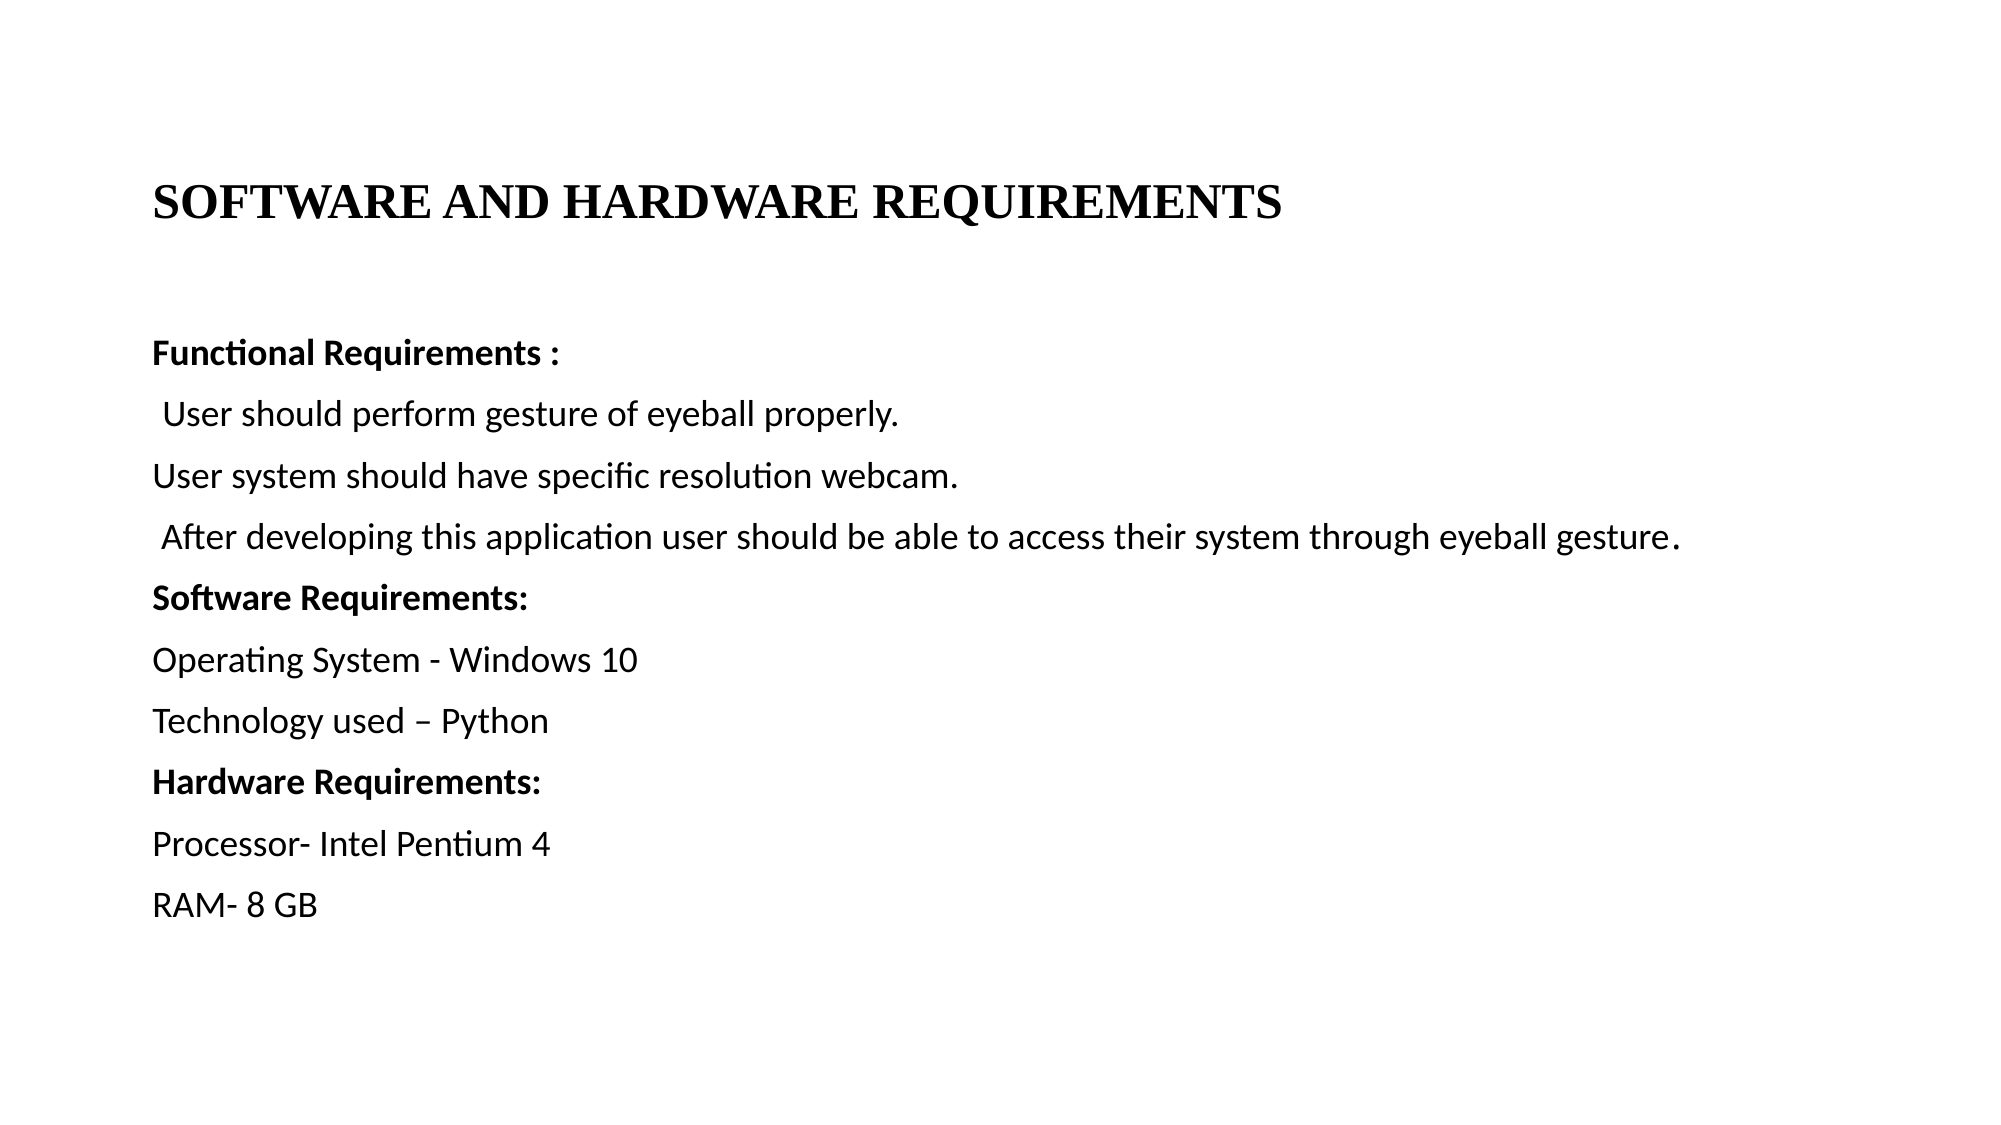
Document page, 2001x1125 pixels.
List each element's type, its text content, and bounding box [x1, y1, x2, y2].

title SOFTWARE AND HARDWARE REQUIREMENTS [137, 127, 1863, 278]
list Functional Requirements : User should perform gesture of eyeball properly. User system should have specific resolution webcam. After developing this application user should be able to access their system through eyeball gesture. Software Requirements: Operating System - Windows 10 Technology used – Python Hardware Requirements: Processor- Intel Pentium 4 RAM- 8 GB [137, 325, 1863, 1014]
